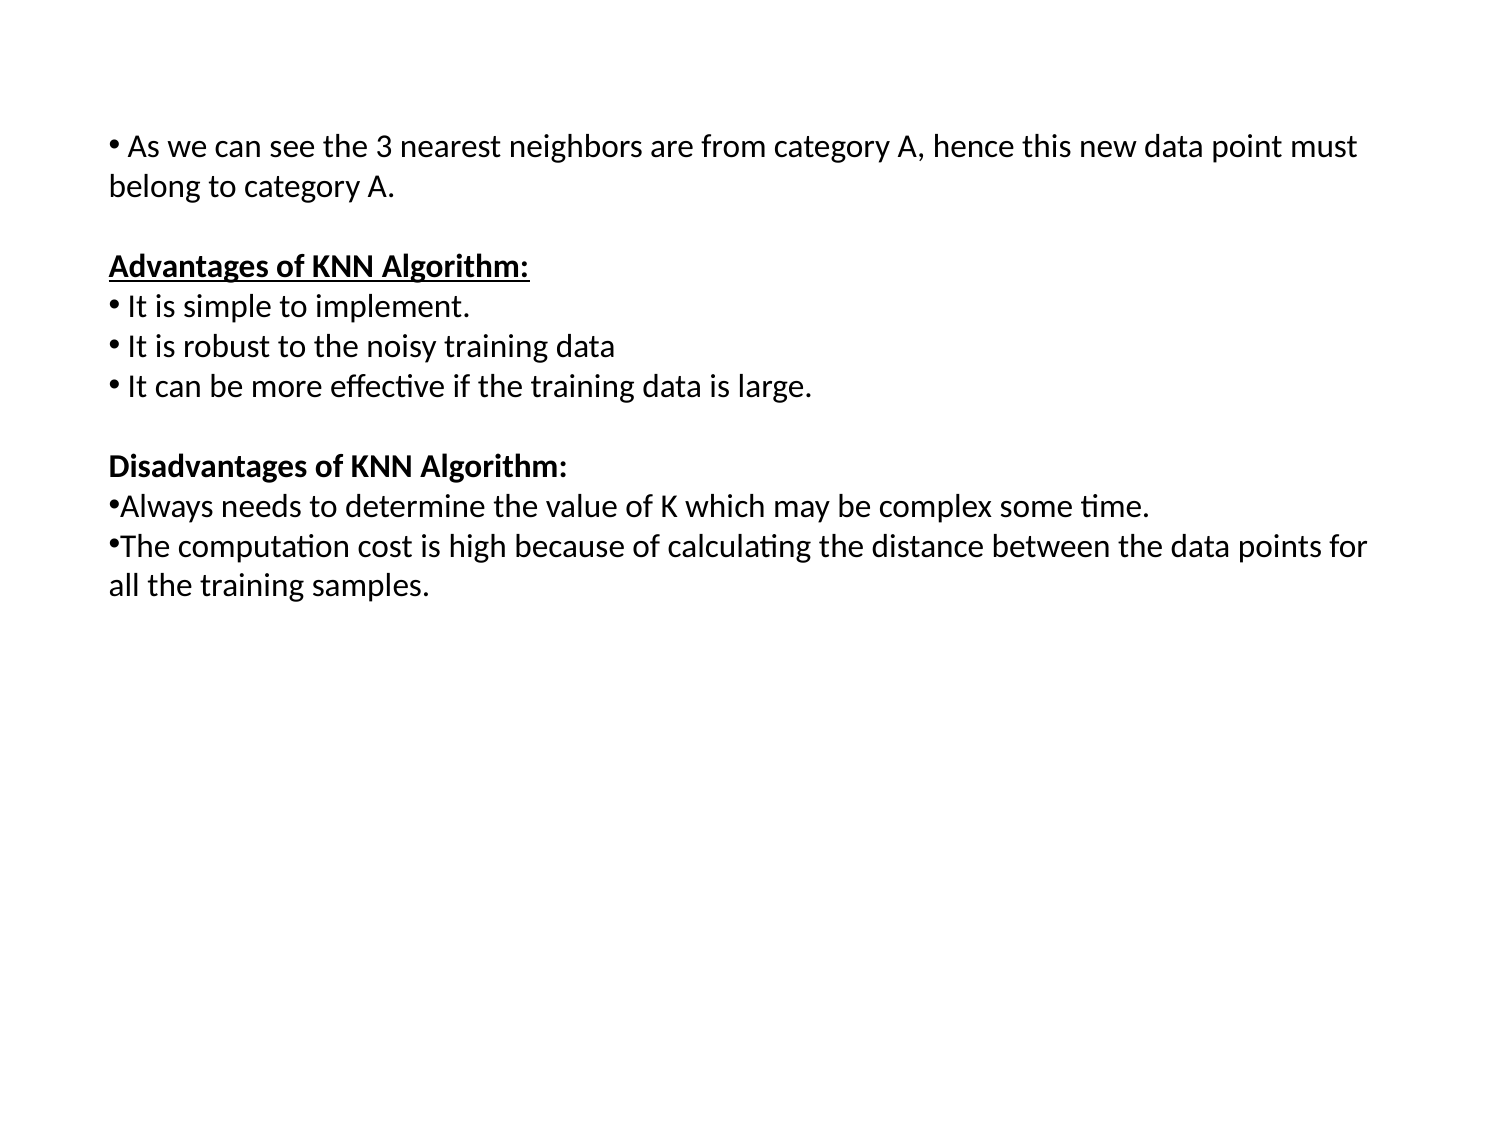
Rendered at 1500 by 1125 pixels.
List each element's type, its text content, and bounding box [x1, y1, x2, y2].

text_box As we can see the 3 nearest neighbors are from category A, hence this new data point must belong to category A. Advantages of KNN Algorithm: It is simple to implement. It is robust to the noisy training data It can be more effective if the training data is large. Disadvantages of KNN Algorithm: Always needs to determine the value of K which may be complex some time. The computation cost is high because of calculating the distance between the data points for all the training samples. [93, 117, 1407, 651]
